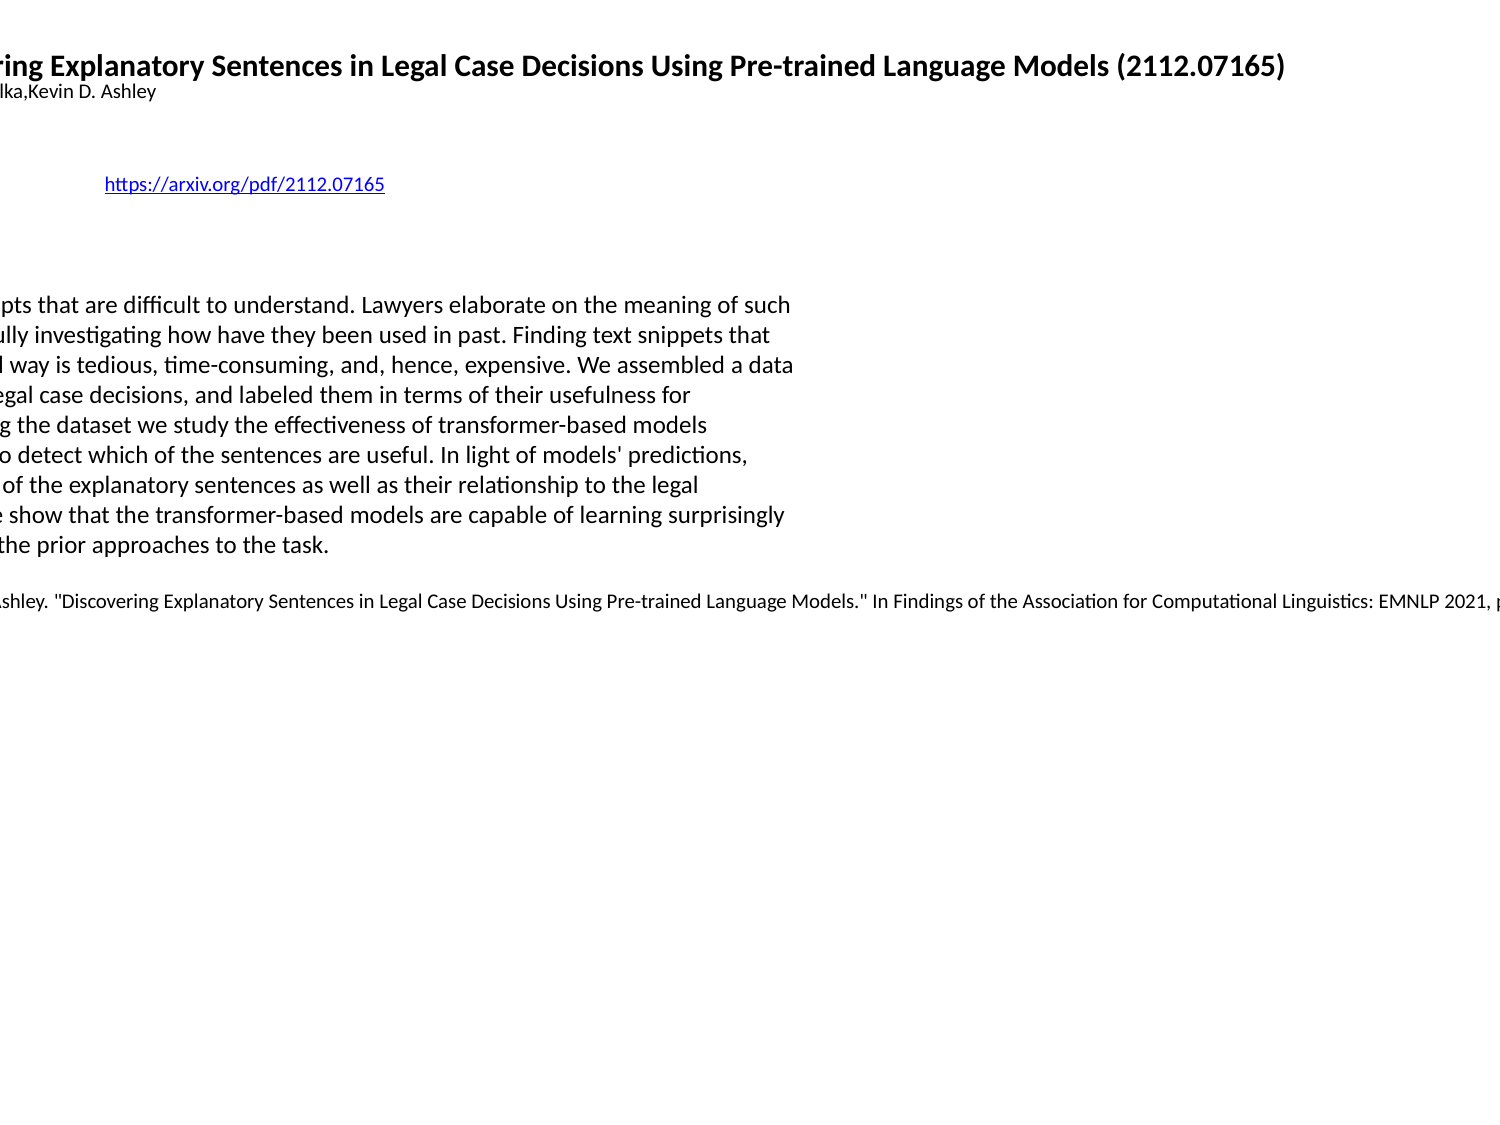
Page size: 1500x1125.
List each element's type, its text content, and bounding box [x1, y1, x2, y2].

text_box https://arxiv.org/pdf/2112.07165 [89, 118, 401, 203]
text_box Abstract: Legal texts routinely use concepts that are difficult to understand. Lawyers elaborate on the meaning of such concepts by, among other things, carefully investigating how have they been used in past. Finding text snippets that mention a particular concept in a useful way is tedious, time-consuming, and, hence, expensive. We assembled a data set of 26,959 sentences, coming from legal case decisions, and labeled them in terms of their usefulness for explaining selected legal concepts. Using the dataset we study the effectiveness of transformer-based models pre-trained on large language corpora to detect which of the sentences are useful. In light of models' predictions, we analyze various linguistic properties of the explanatory sentences as well as their relationship to the legal concept that needs to be explained. We show that the transformer-based models are capable of learning surprisingly sophisticated features and outperform the prior approaches to the task. Journal ref: Savelka, Jaromir, and Kevin D. Ashley. "Discovering Explanatory Sentences in Legal Case Decisions Using Pre-trained Language Models." In Findings of the Association for Computational Linguistics: EMNLP 2021, pp. 4273-4283. 2021 [0, 236, 1500, 621]
text_box Discovering Explanatory Sentences in Legal Case Decisions Using Pre-trained Language Models (2112.07165) Jaromir Savelka,Kevin D. Ashley [0, 0, 1303, 110]
